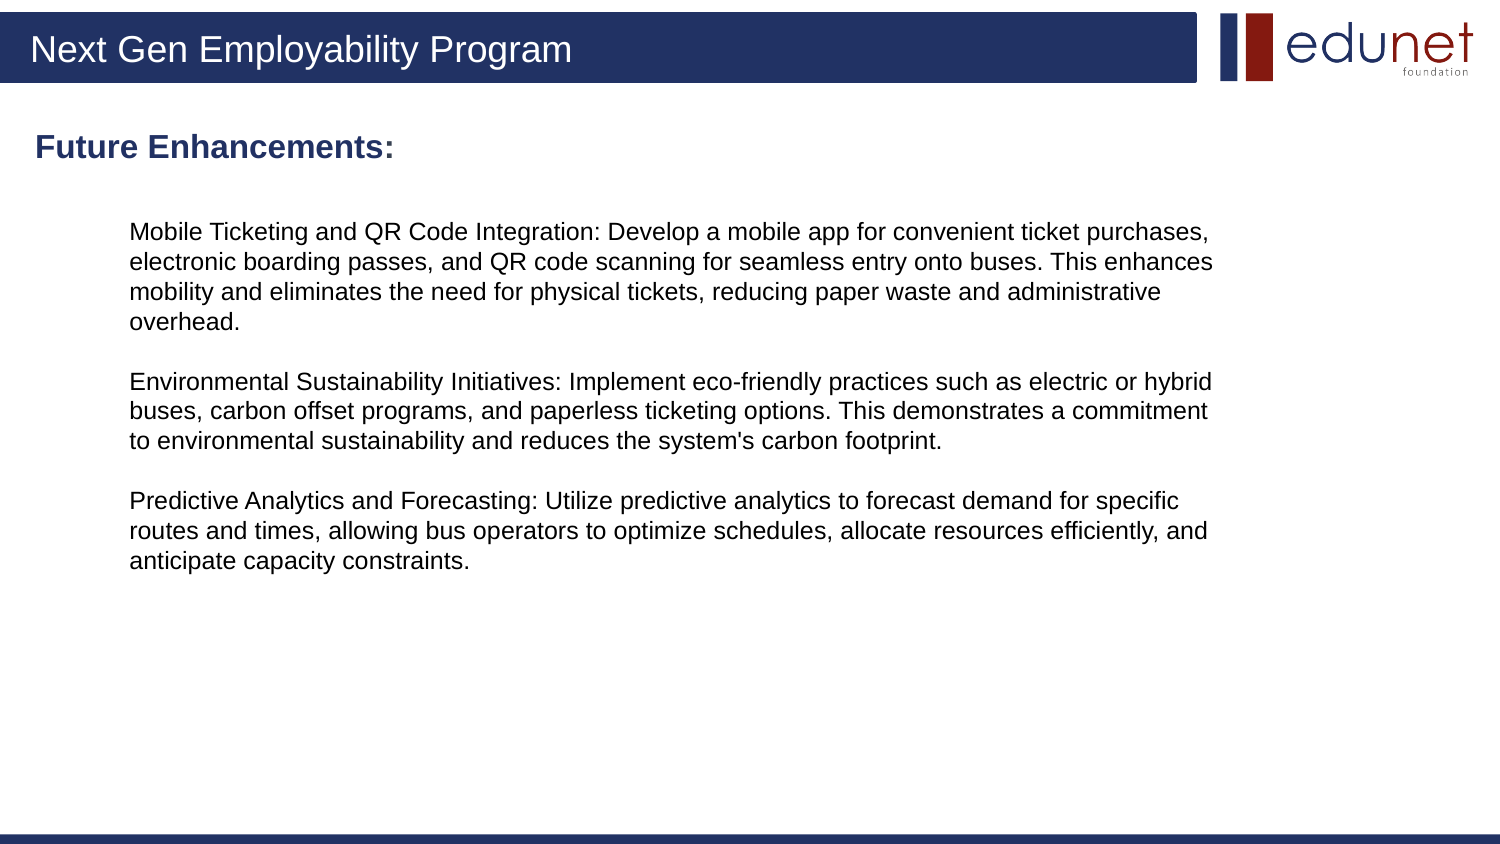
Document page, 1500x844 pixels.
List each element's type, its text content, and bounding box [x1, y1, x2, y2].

title Future Enhancements: [35, 118, 1417, 208]
text_box Mobile Ticketing and QR Code Integration: Develop a mobile app for convenient ticket purchases, electronic boarding passes, and QR code scanning for seamless entry onto buses. This enhances mobility and eliminates the need for physical tickets, reducing paper waste and administrative overhead. Environmental Sustainability Initiatives: Implement eco-friendly practices such as electric or hybrid buses, carbon offset programs, and paperless ticketing options. This demonstrates a commitment to environmental sustainability and reduces the system's carbon footprint. Predictive Analytics and Forecasting: Utilize predictive analytics to forecast demand for specific routes and times, allowing bus operators to optimize schedules, allocate resources efficiently, and anticipate capacity constraints. [114, 207, 1248, 582]
picture [1279, 14, 1482, 83]
